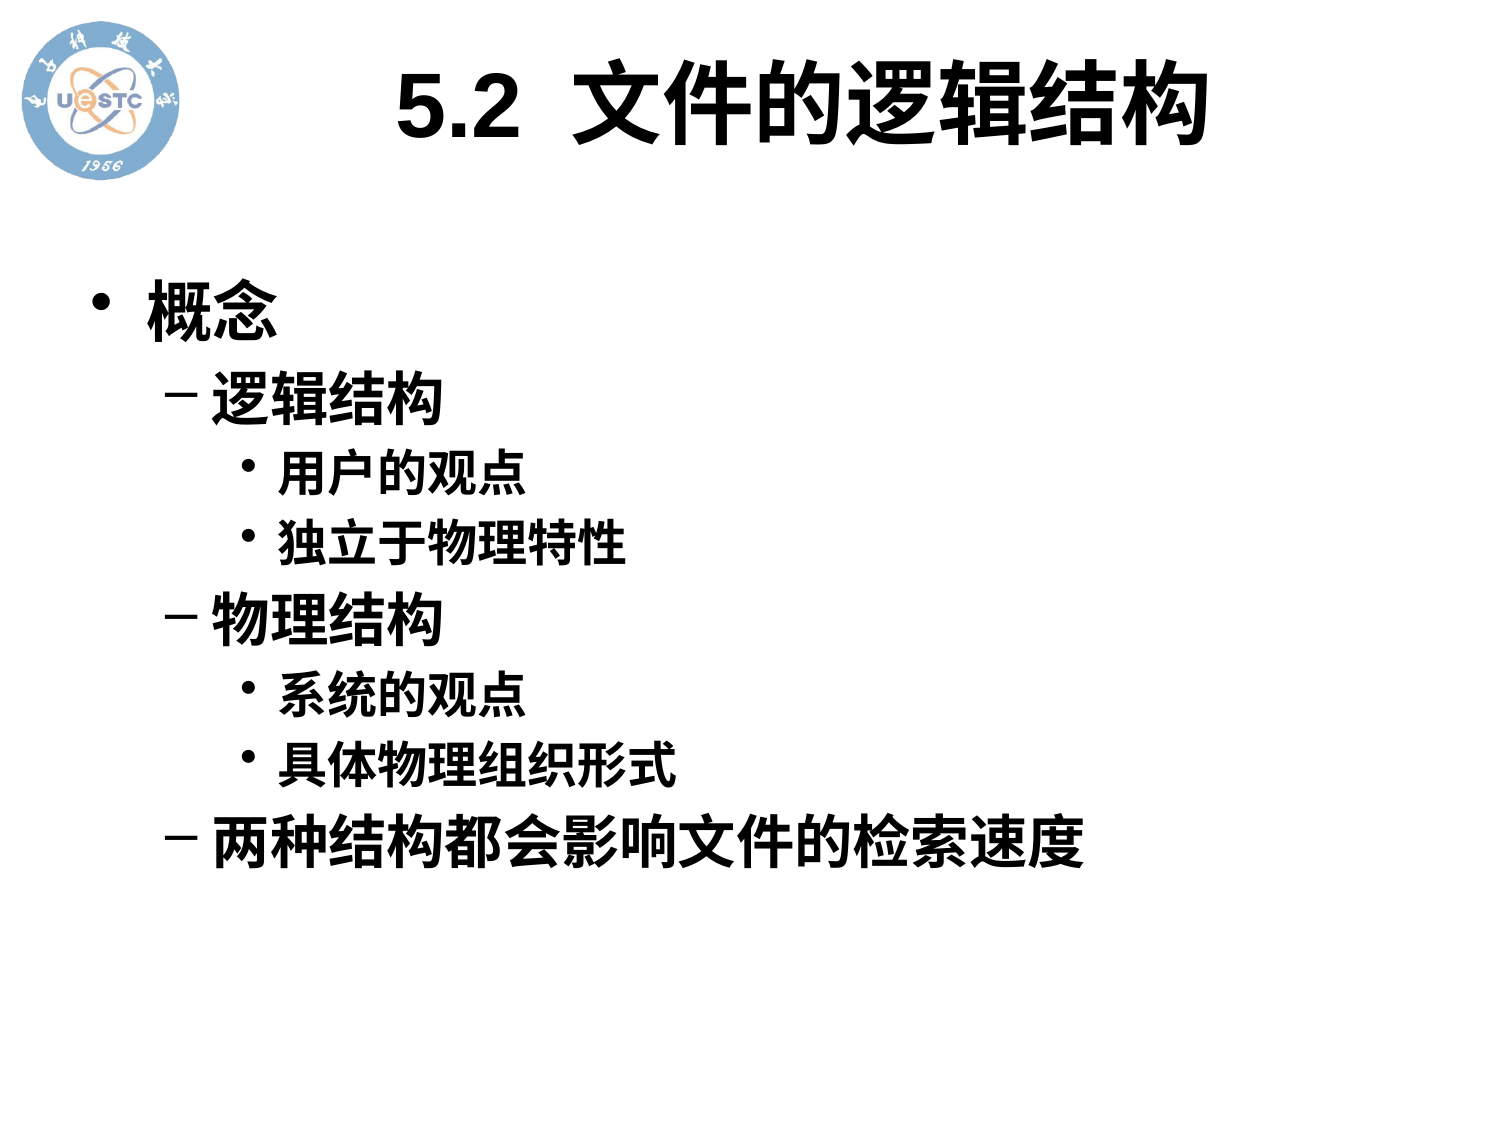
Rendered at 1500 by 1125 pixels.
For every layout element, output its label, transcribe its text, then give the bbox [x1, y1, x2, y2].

list 概念 逻辑结构 用户的观点 独立于物理特性 物理结构 系统的观点 具体物理组织形式 两种结构都会影响文件的检索速度 [75, 262, 1425, 1005]
picture [0, 0, 200, 200]
title 5.2 文件的逻辑结构 [183, 7, 1425, 195]
